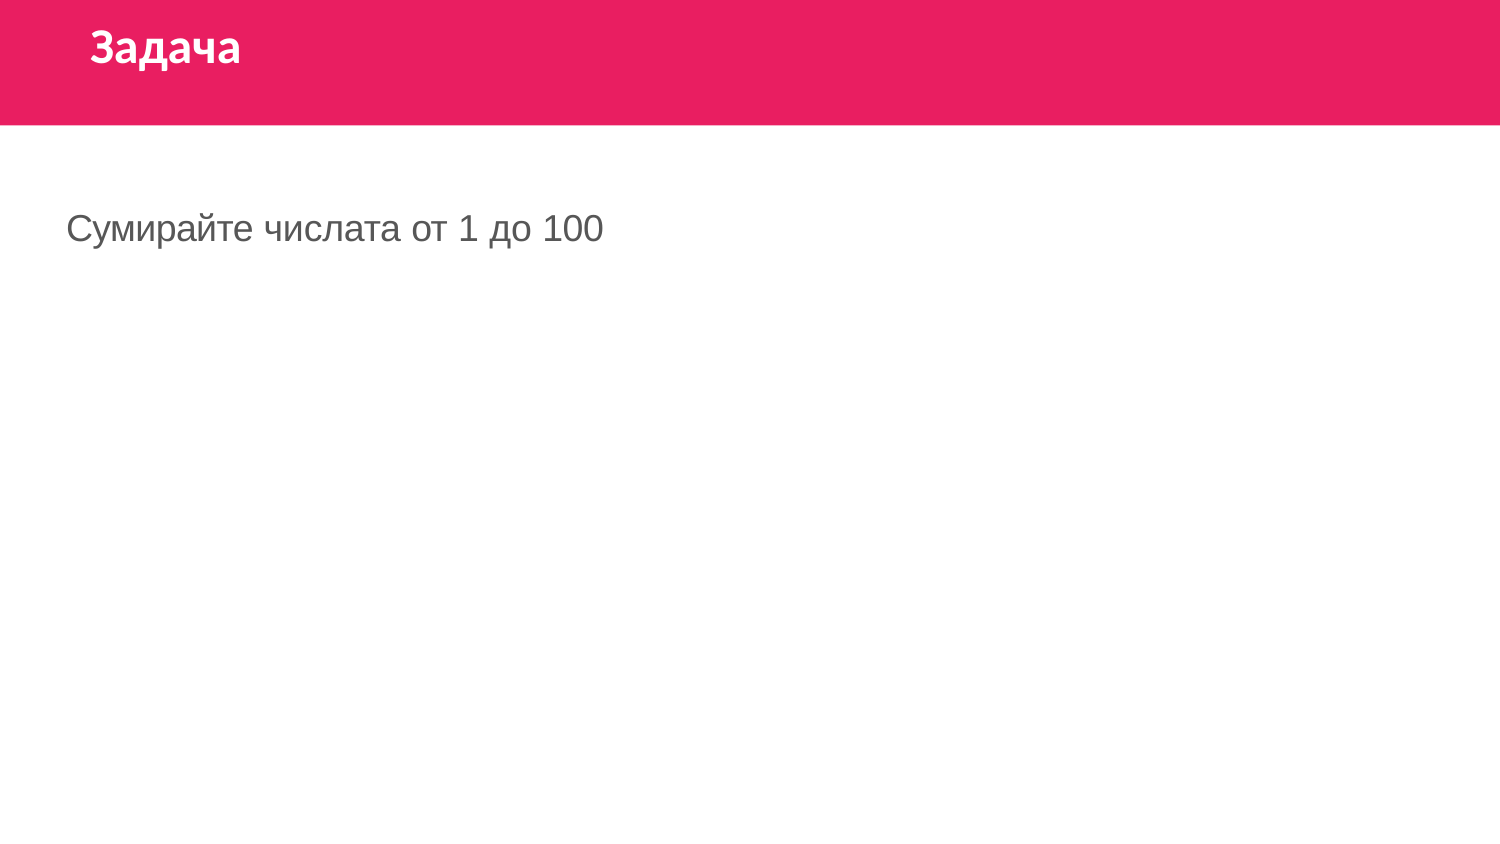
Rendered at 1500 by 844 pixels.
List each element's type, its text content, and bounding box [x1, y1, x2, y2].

text_box Задача [87, 11, 244, 74]
text_box Сумирайте числата от 1 до 100 [63, 202, 610, 250]
text_box [0, 0, 1500, 126]
